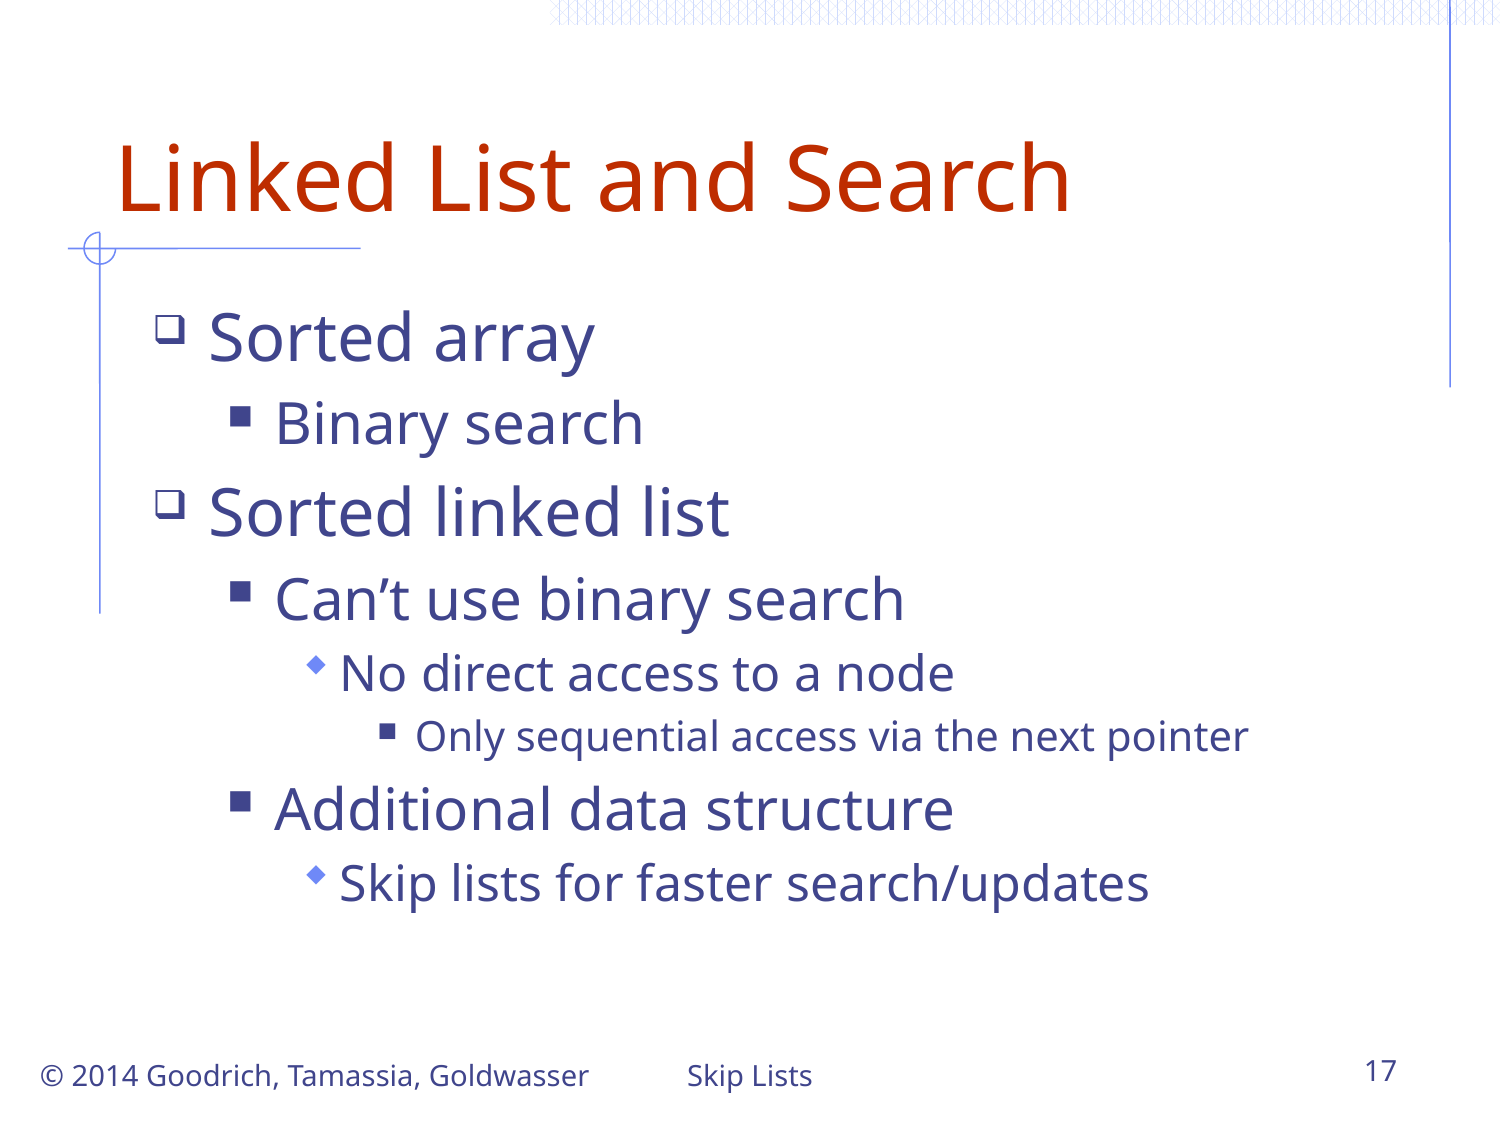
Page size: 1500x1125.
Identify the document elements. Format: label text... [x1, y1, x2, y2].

title Linked List and Search [99, 50, 1413, 238]
slide_number © 2014 Goodrich, Tamassia, Goldwasser [24, 1024, 512, 1101]
slide_number 17 [1074, 1024, 1413, 1101]
footer Skip Lists [512, 1024, 988, 1101]
list Sorted array Binary search Sorted linked list Can’t use binary search No direct access to a node Only sequential access via the next pointer Additional data structure Skip lists for faster search/updates [137, 287, 1413, 988]
